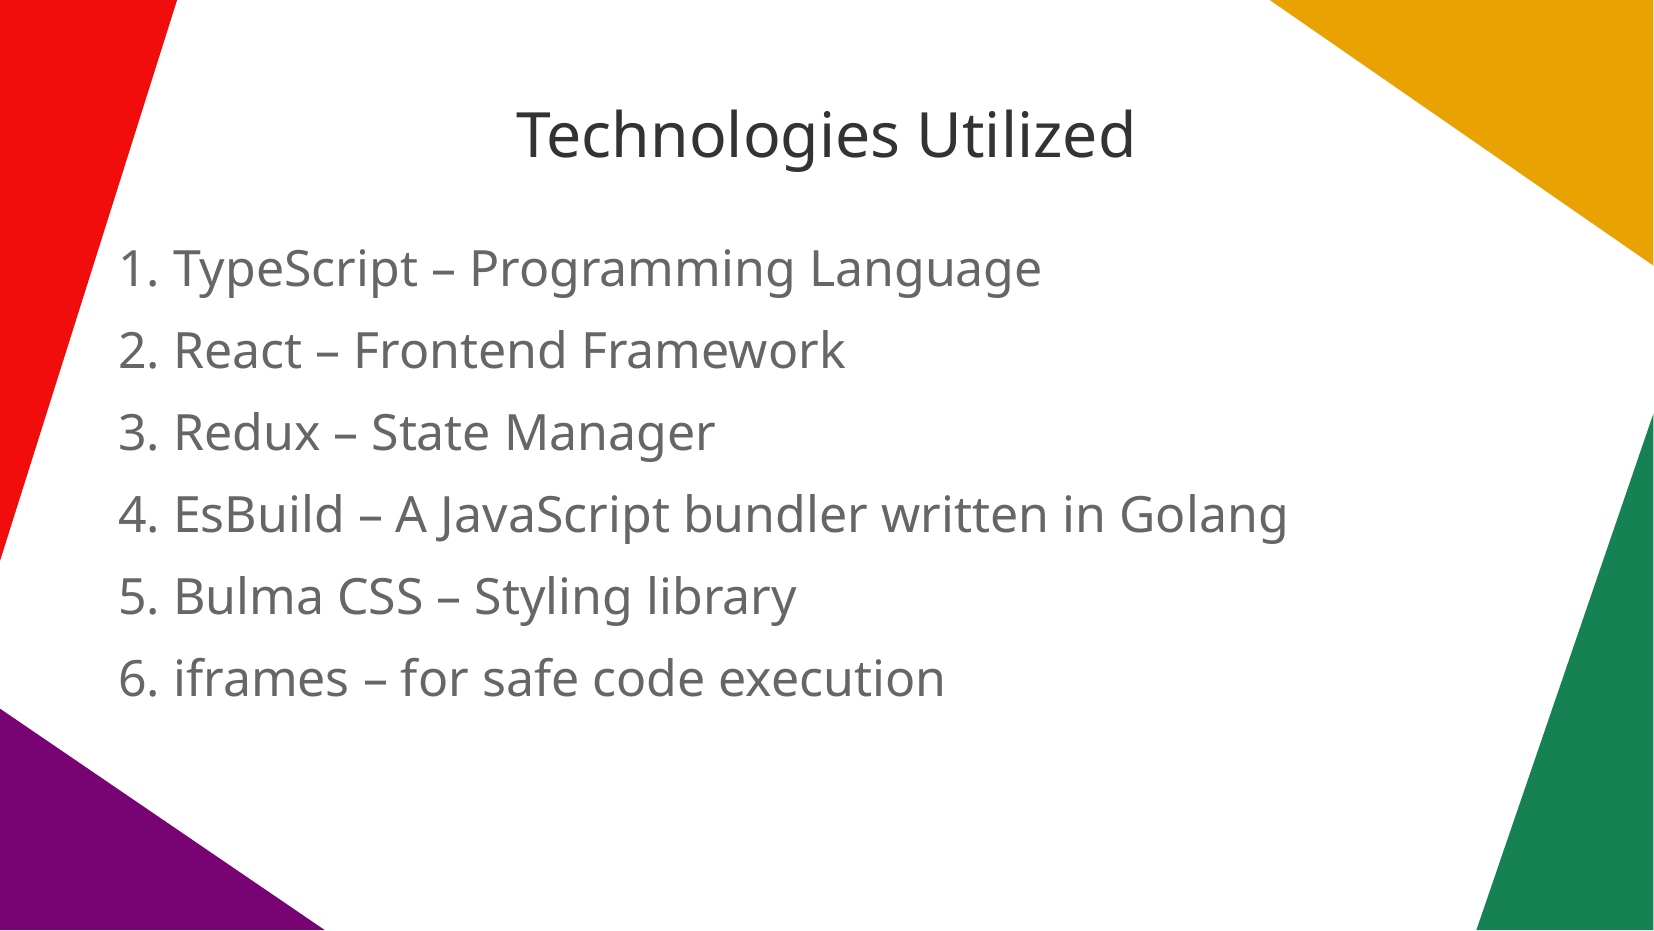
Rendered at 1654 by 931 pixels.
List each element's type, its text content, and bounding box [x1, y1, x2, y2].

text_box 1. TypeScript – Programming Language 2. React – Frontend Framework 3. Redux – State Manager 4. EsBuild – A JavaScript bundler written in Golang 5. Bulma CSS – Styling library 6. iframes – for safe code execution [118, 236, 1536, 827]
text_box Technologies Utilized [118, 58, 1536, 207]
